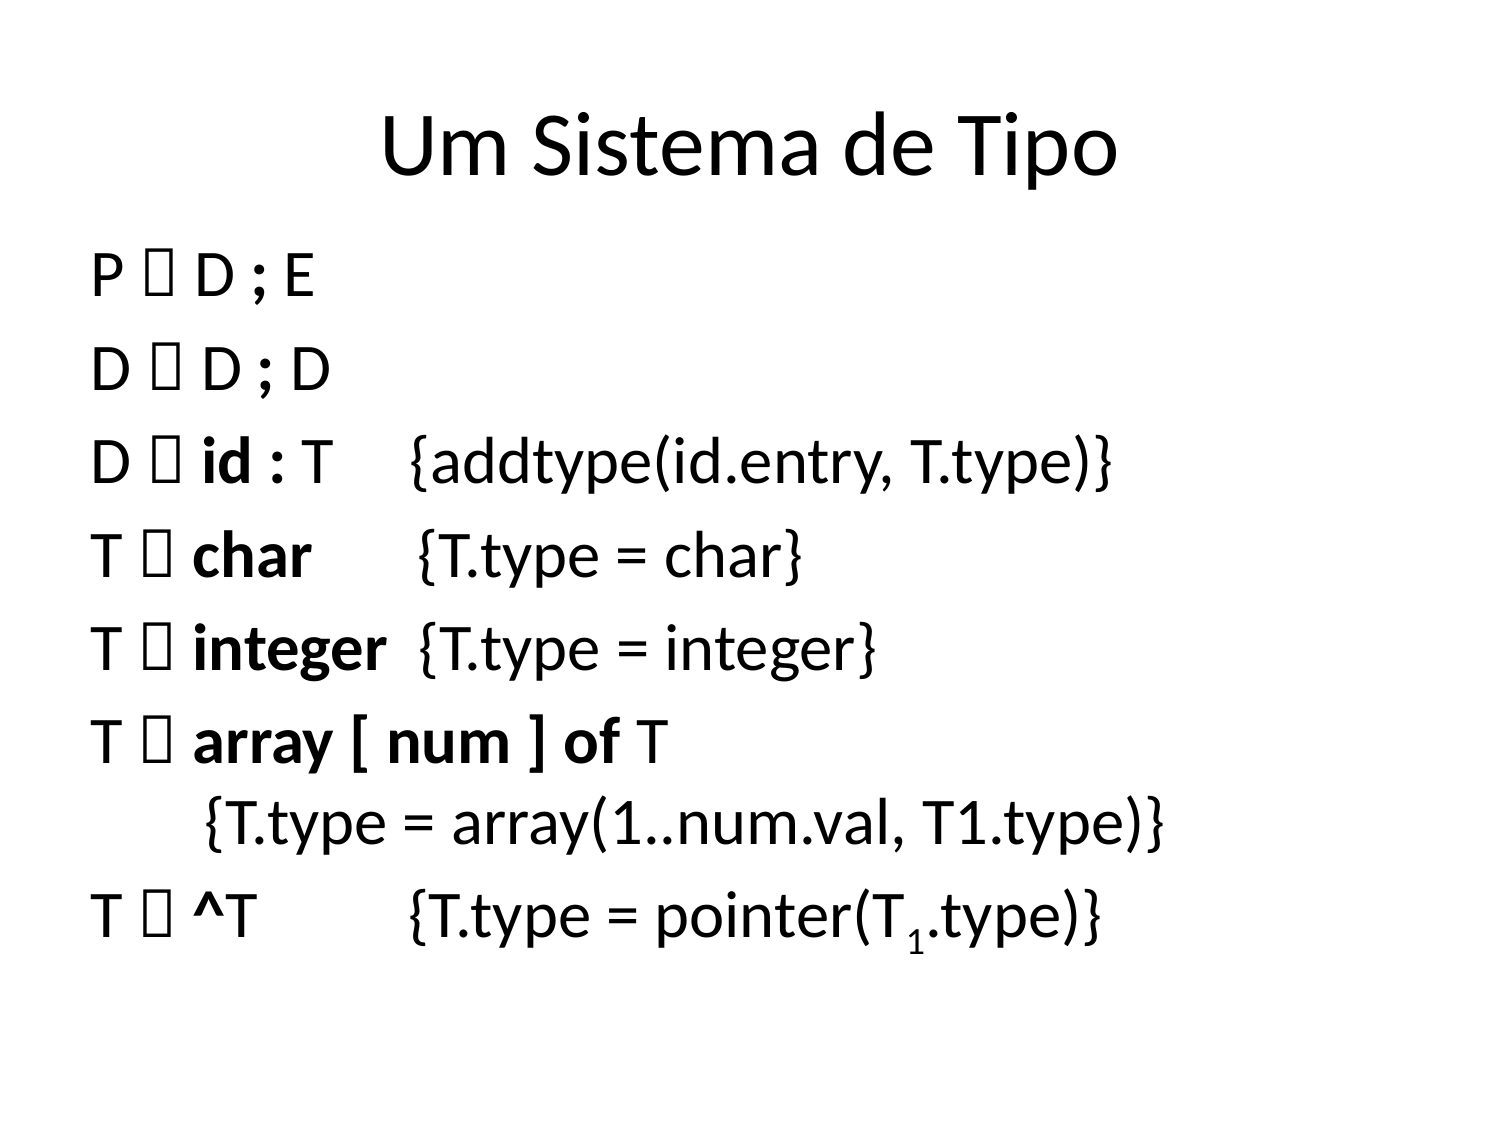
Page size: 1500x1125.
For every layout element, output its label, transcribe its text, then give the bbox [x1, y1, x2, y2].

title Um Sistema de Tipo [75, 45, 1425, 222]
list P  D ; E D  D ; D D  id : T {addtype(id.entry, T.type)} T  char {T.type = char} T  integer {T.type = integer} T  array [ num ] of T {T.type = array(1..num.val, T1.type)} T  ^T {T.type = pointer(T1.type)} [75, 222, 1425, 1086]
